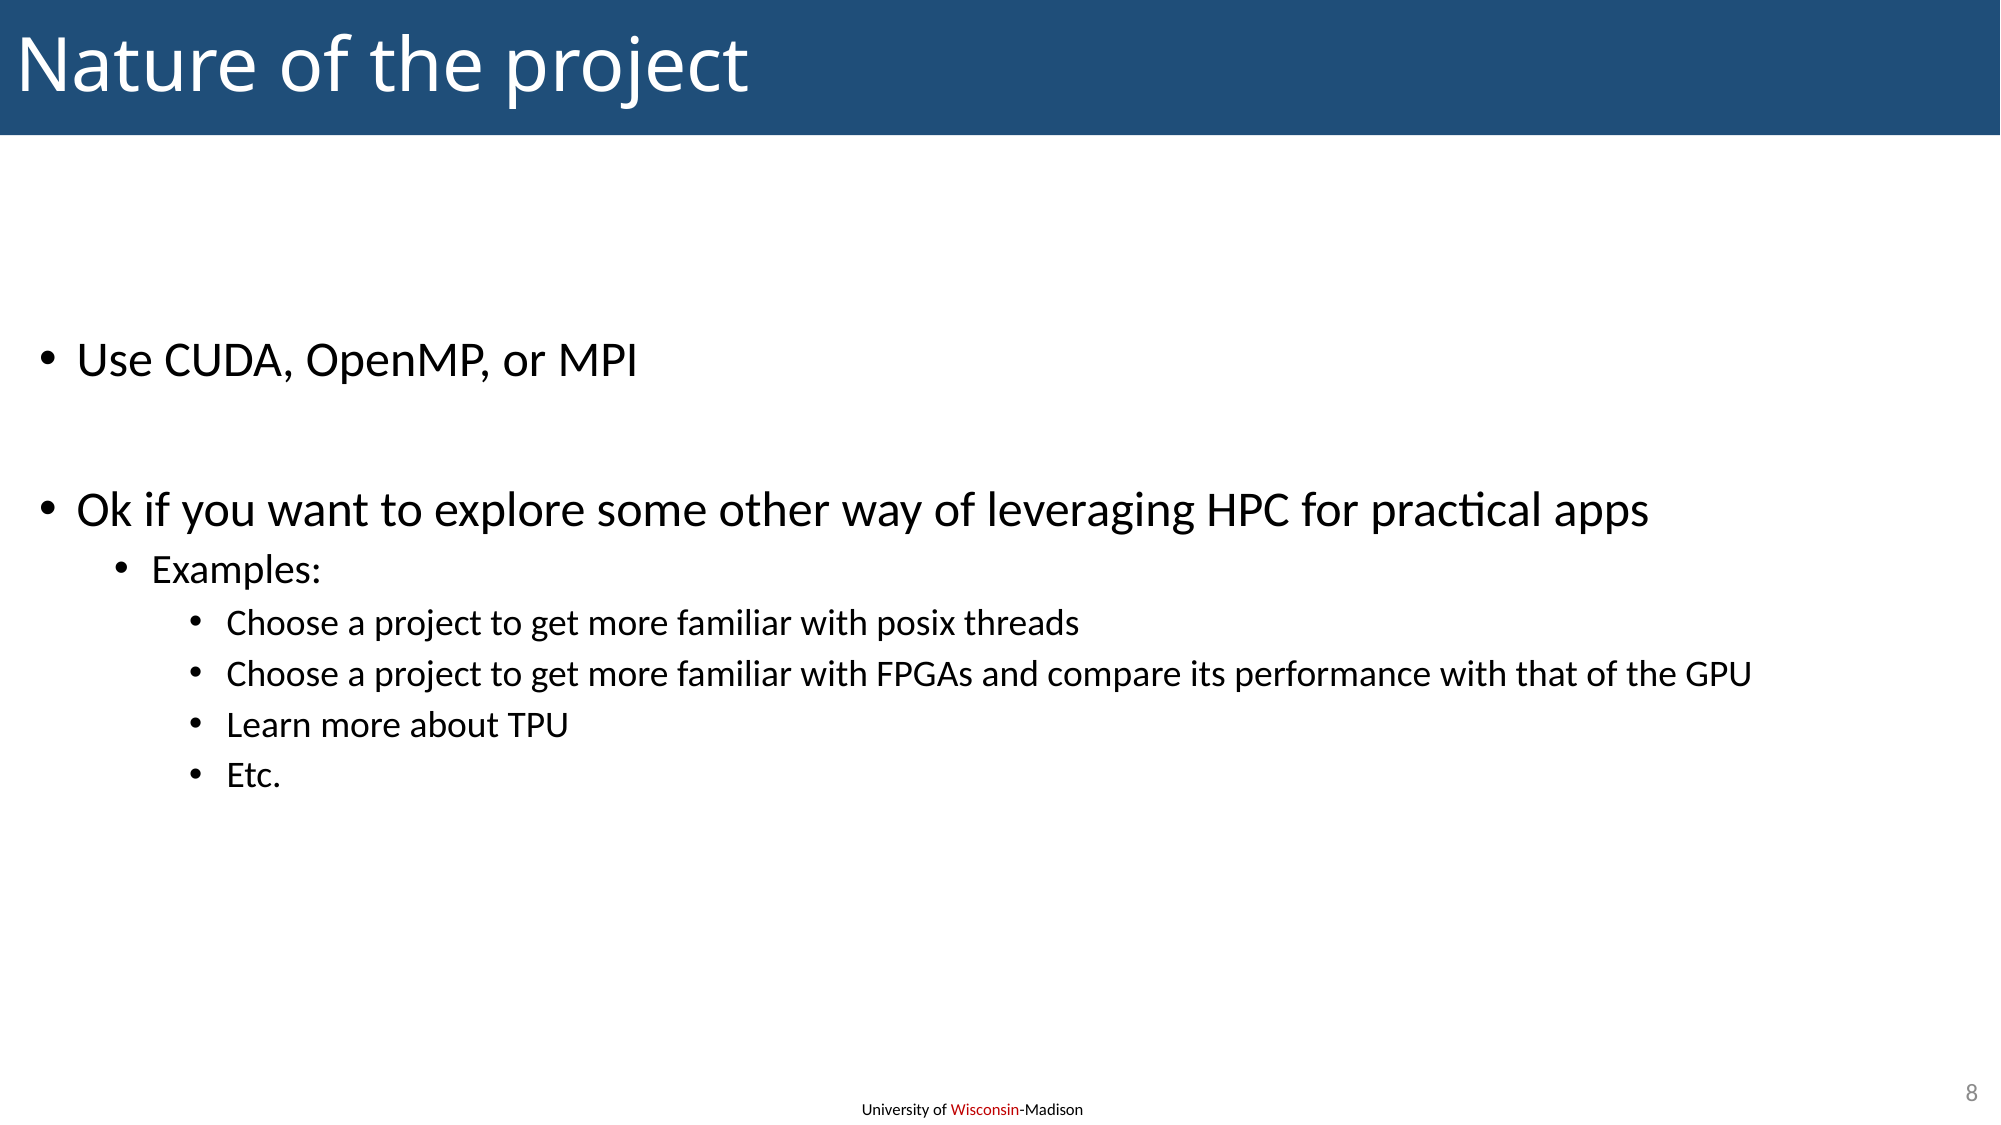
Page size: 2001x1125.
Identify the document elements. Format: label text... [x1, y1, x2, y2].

slide_number 8 [1879, 1069, 1994, 1114]
list Use CUDA, OpenMP, or MPI Ok if you want to explore some other way of leveraging HPC for practical apps Examples: Choose a project to get more familiar with posix threads Choose a project to get more familiar with FPGAs and compare its performance with that of the GPU Learn more about TPU Etc. [24, 245, 1987, 1055]
title Nature of the project [0, 0, 2000, 136]
